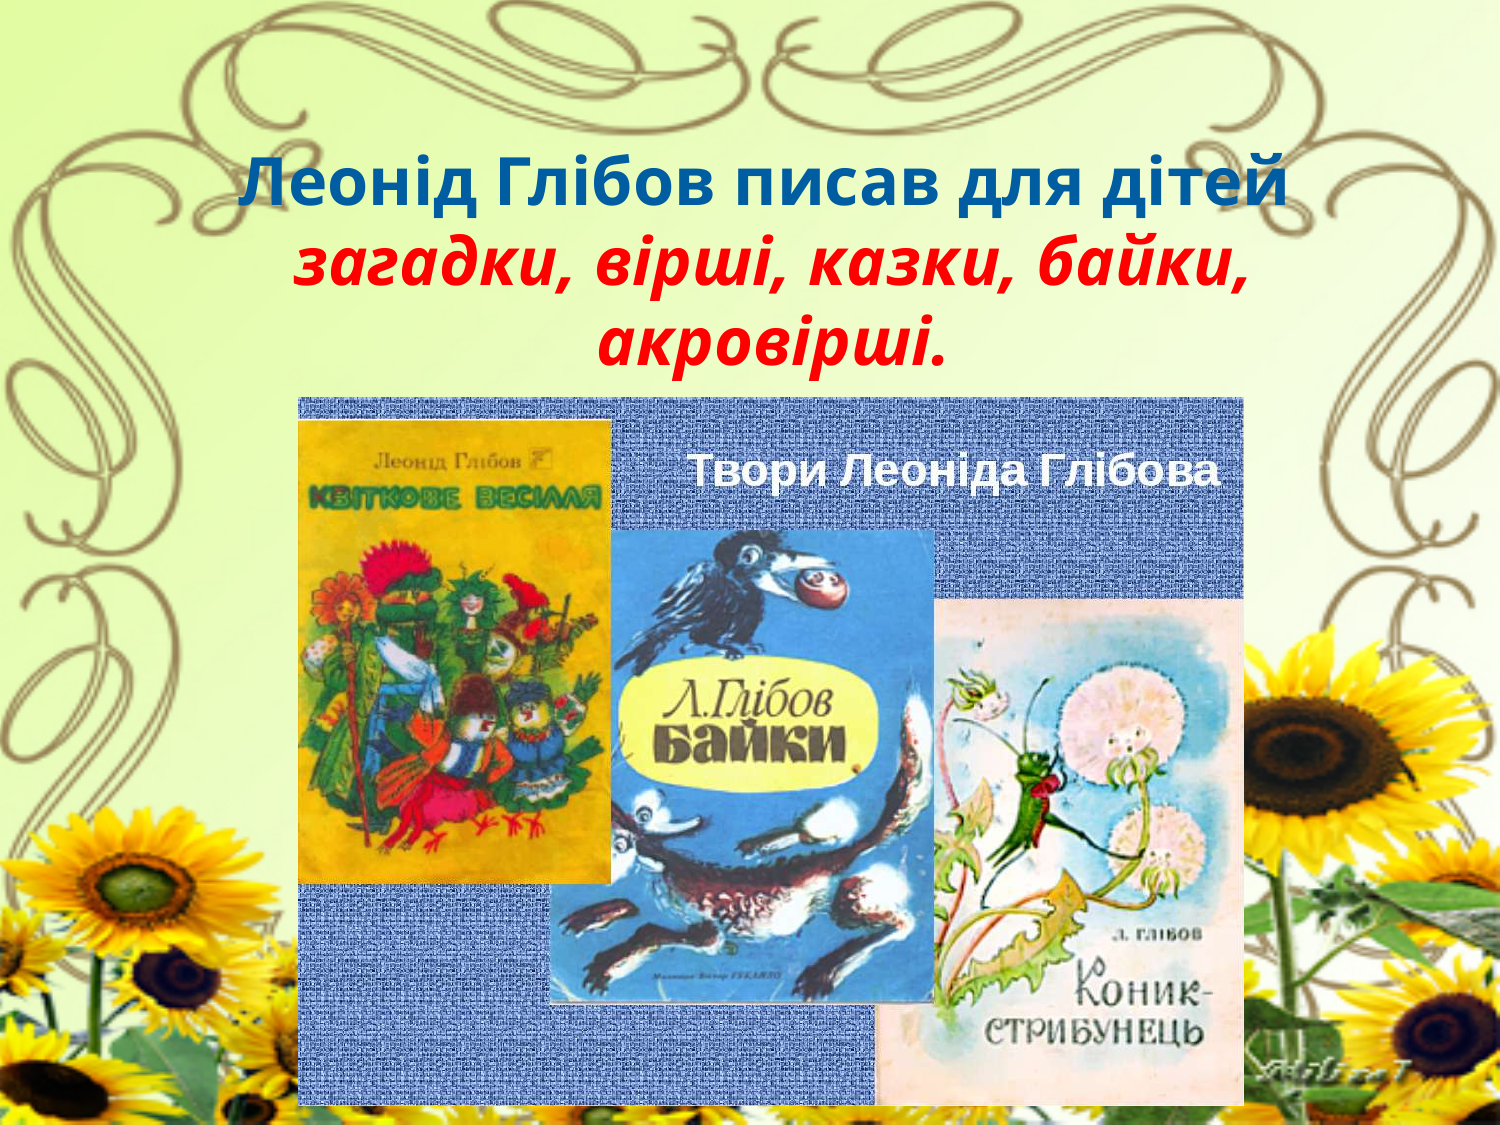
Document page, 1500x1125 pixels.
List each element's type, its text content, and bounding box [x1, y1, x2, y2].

title Леонід Глібов писав для дітей загадки, вірші, казки, байки, акровірші. [135, 66, 1412, 831]
picture [0, 0, 1500, 1125]
